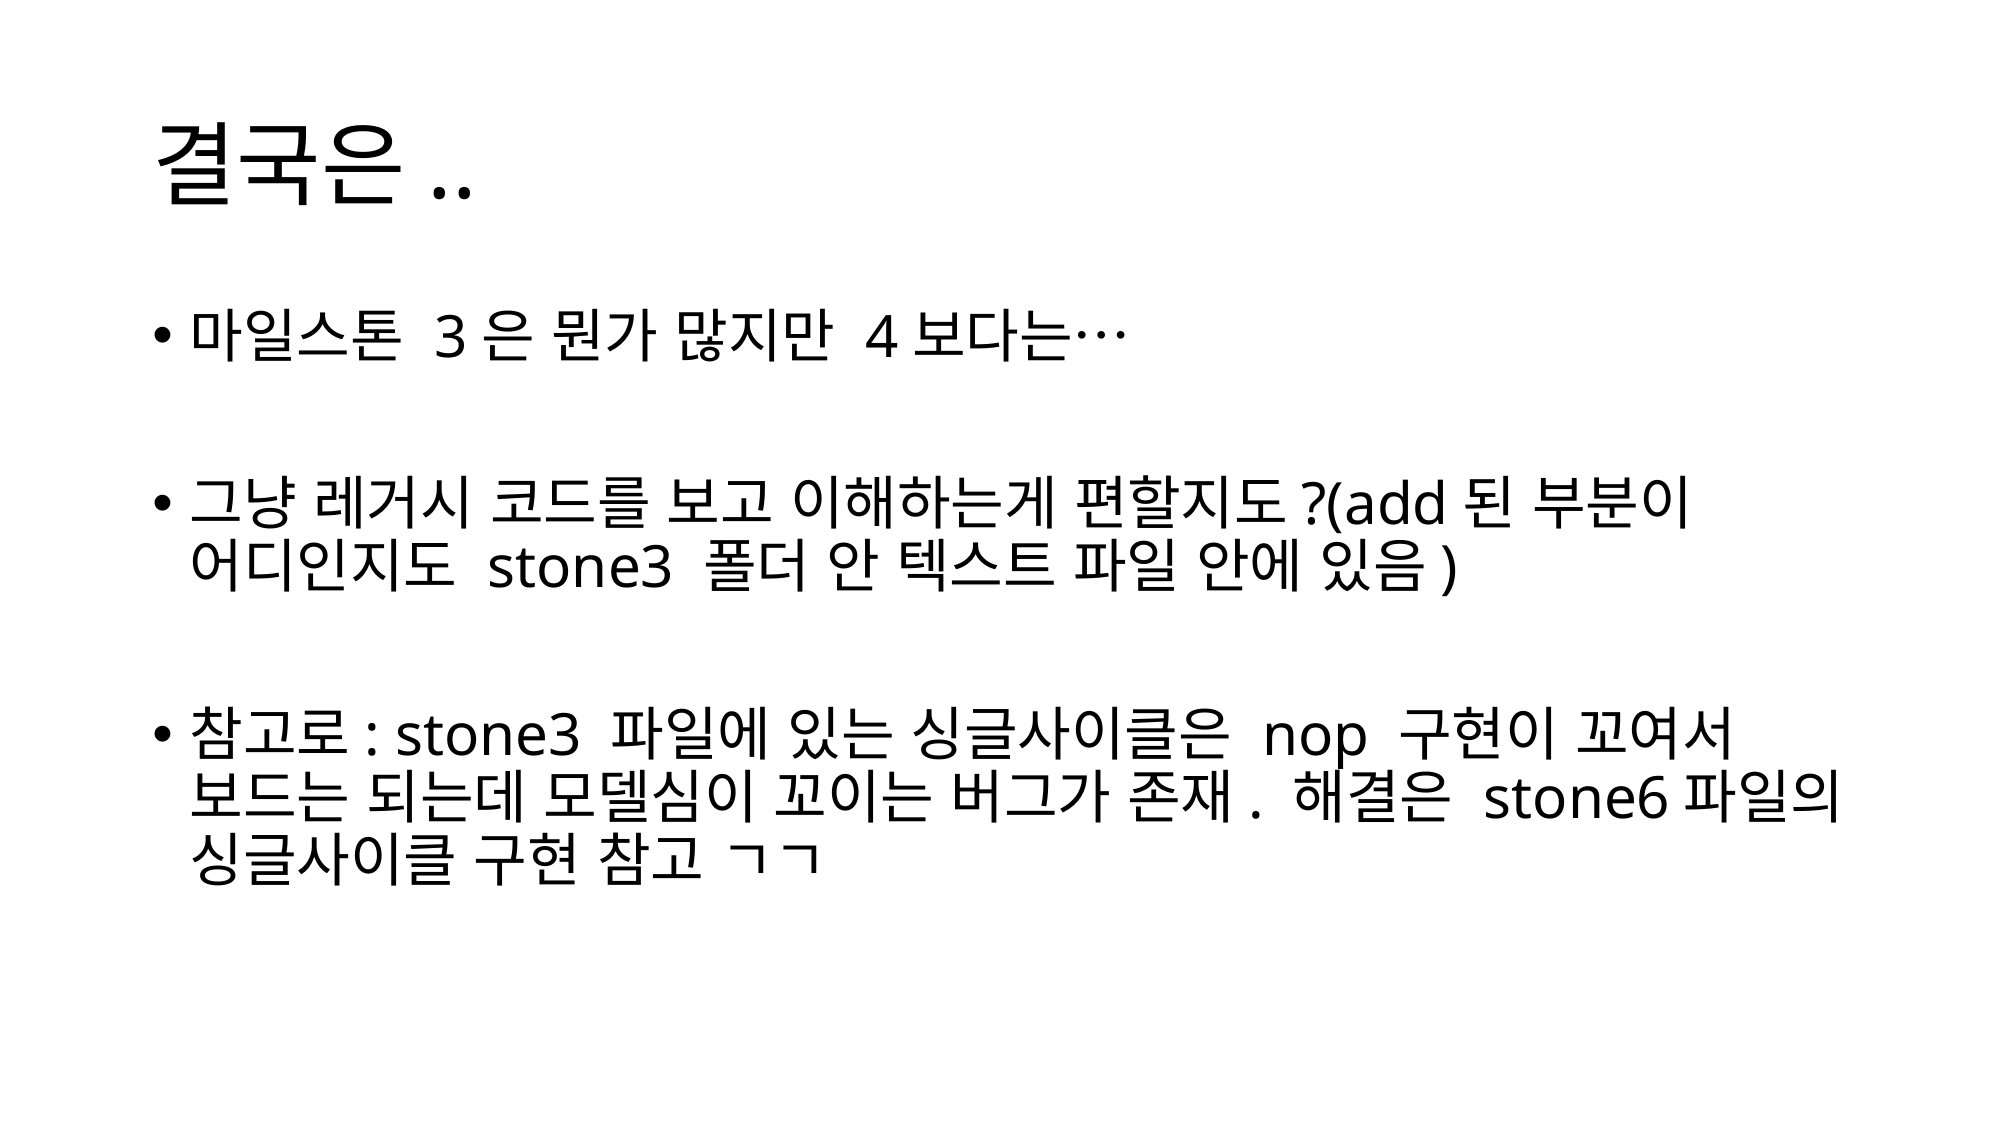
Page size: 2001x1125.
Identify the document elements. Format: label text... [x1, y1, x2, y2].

title 결국은.. [137, 59, 1863, 278]
list 마일스톤 3은 뭔가 많지만 4보다는… 그냥 레거시 코드를 보고 이해하는게 편할지도?(add된 부분이 어디인지도 stone3 폴더 안 텍스트 파일 안에 있음) 참고로: stone3 파일에 있는 싱글사이클은 nop 구현이 꼬여서 보드는 되는데 모델심이 꼬이는 버그가 존재. 해결은 stone6파일의 싱글사이클 구현 참고 ㄱㄱ [137, 299, 1863, 1014]
